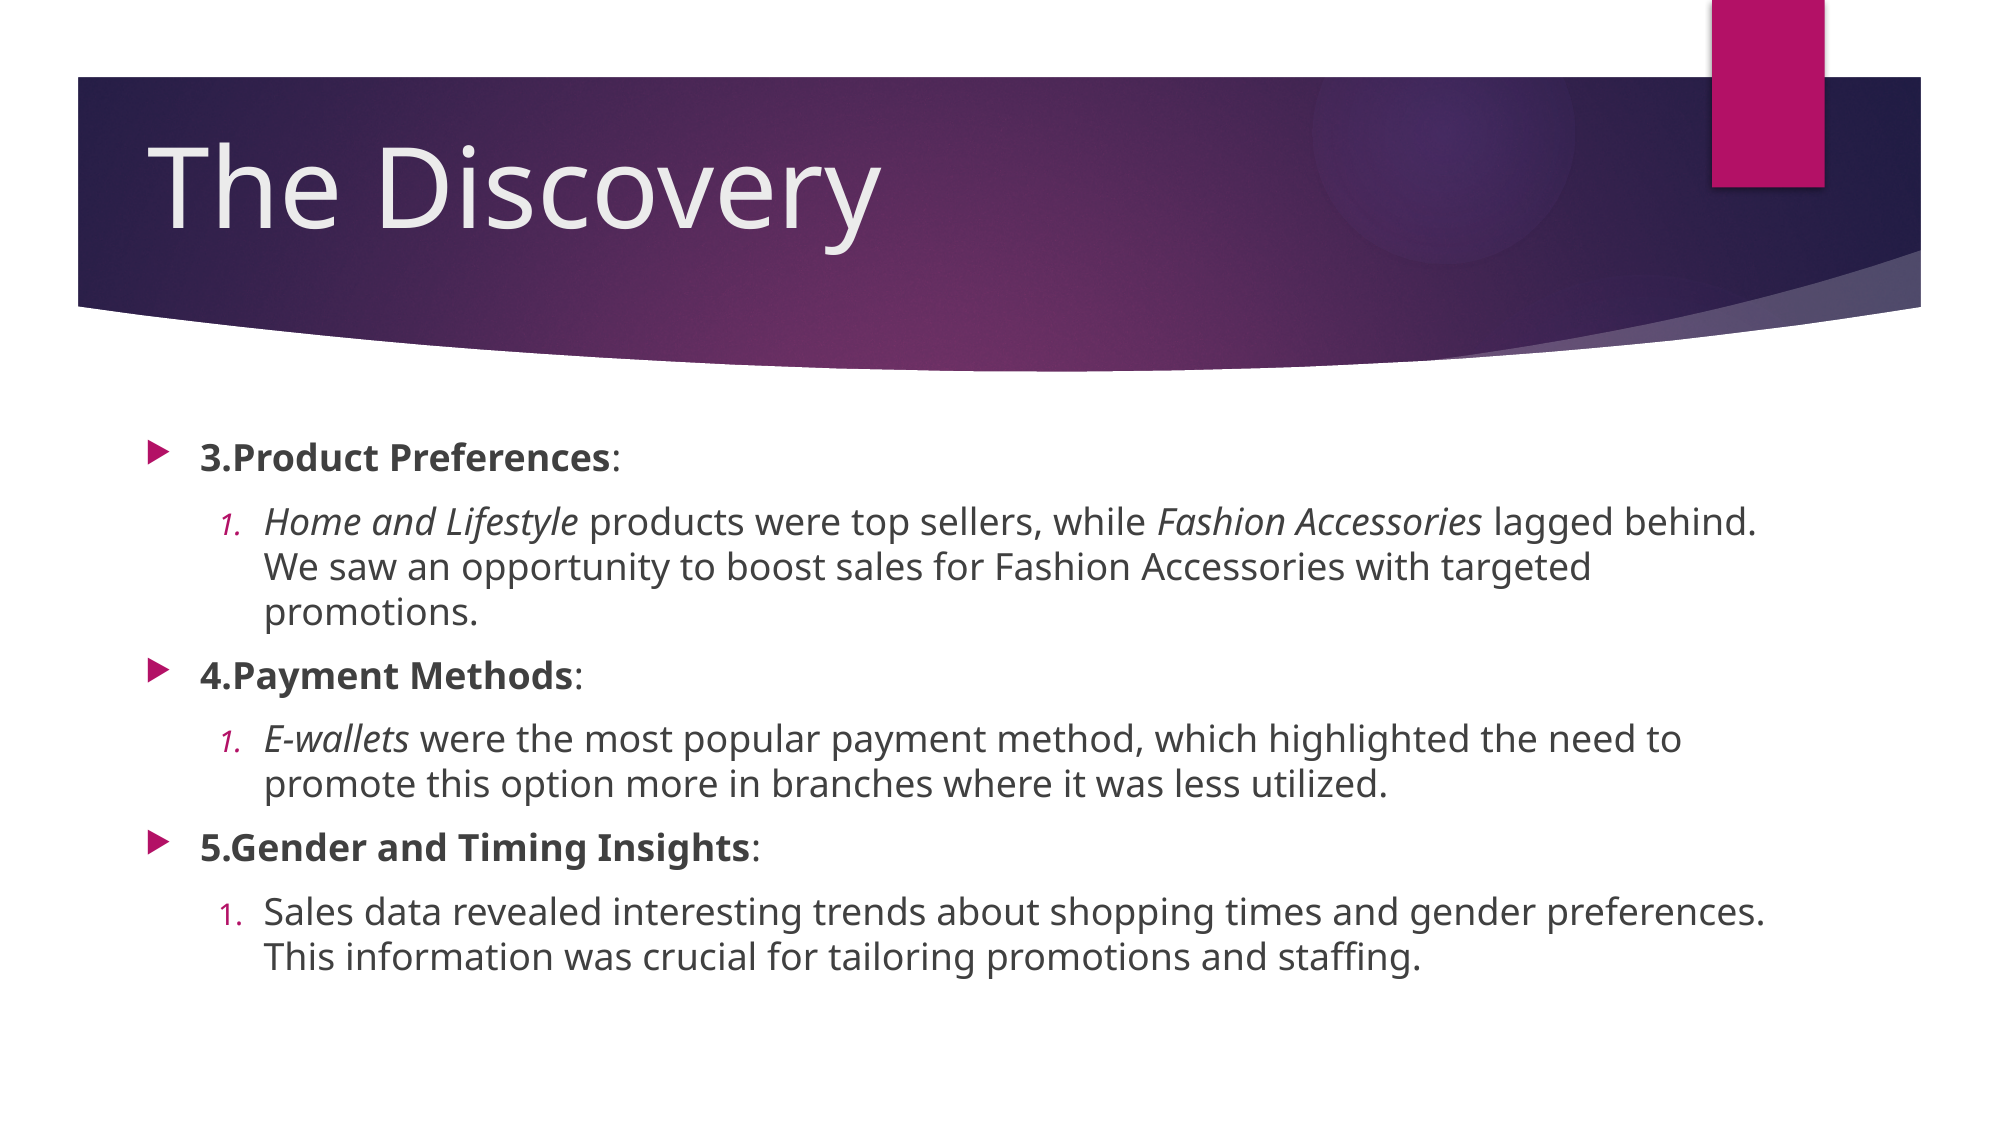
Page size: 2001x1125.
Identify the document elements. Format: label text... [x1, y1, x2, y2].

title The Discovery [132, 63, 1648, 259]
list 3.Product Preferences: Home and Lifestyle products were top sellers, while Fashion Accessories lagged behind. We saw an opportunity to boost sales for Fashion Accessories with targeted promotions. 4.Payment Methods: E-wallets were the most popular payment method, which highlighted the need to promote this option more in branches where it was less utilized. 5.Gender and Timing Insights: Sales data revealed interesting trends about shopping times and gender preferences. This information was crucial for tailoring promotions and staffing. [130, 426, 1795, 990]
